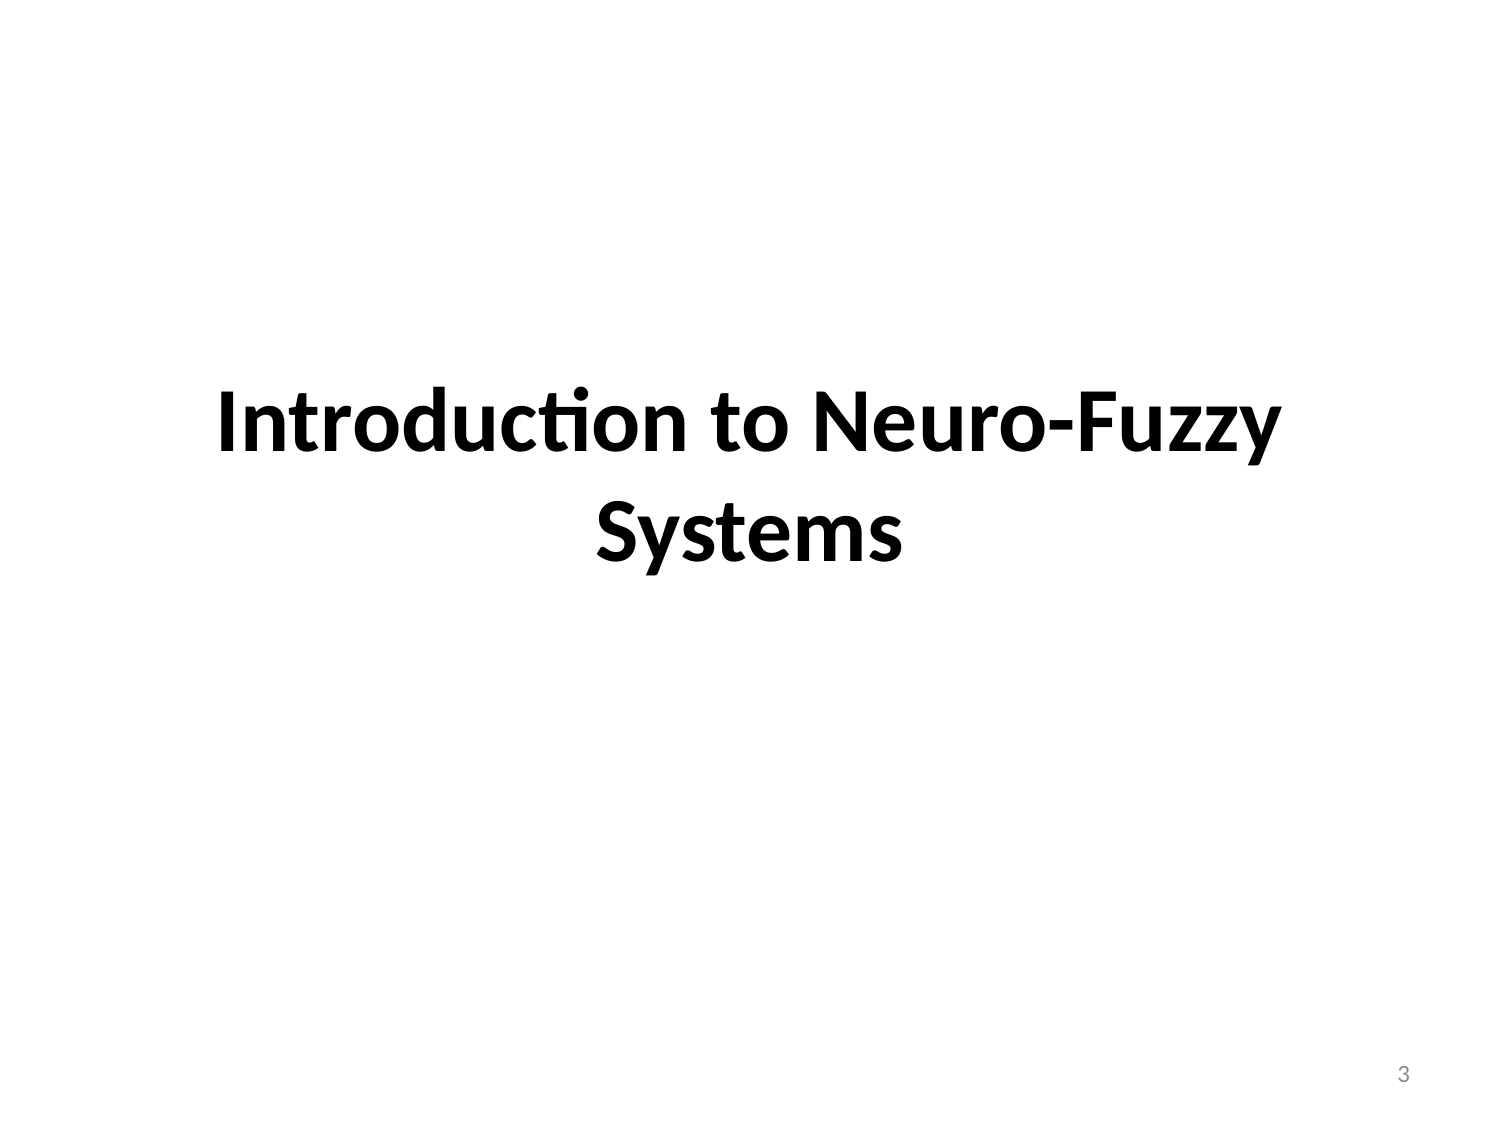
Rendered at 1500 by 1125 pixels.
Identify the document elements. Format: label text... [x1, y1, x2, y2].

slide_number 3 [1074, 1042, 1425, 1103]
title Introduction to Neuro-Fuzzy Systems [112, 349, 1388, 591]
